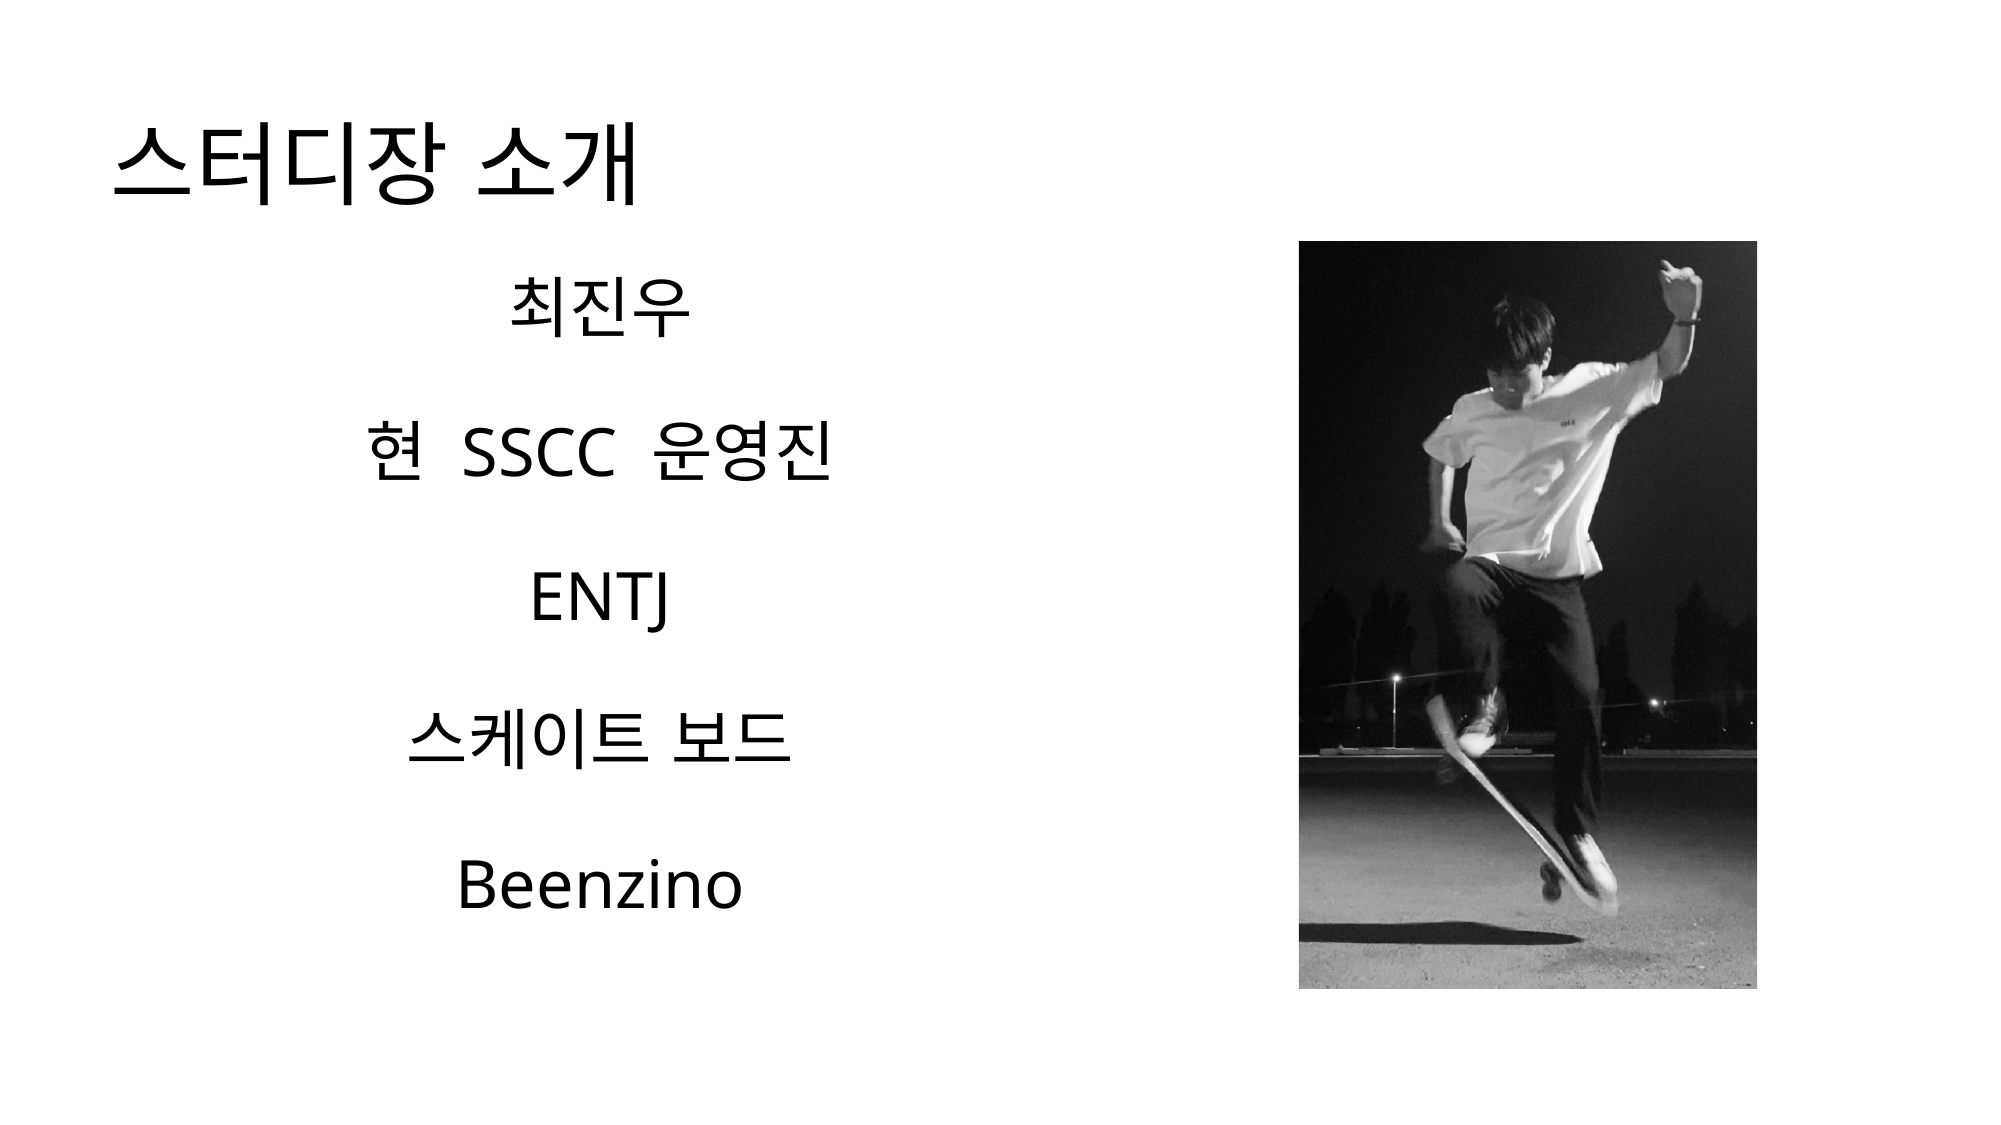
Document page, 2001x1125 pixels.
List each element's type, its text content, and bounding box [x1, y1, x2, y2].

title 스터디장 소개 [95, 59, 1821, 278]
text_box 최진우 현 SSCC 운영진 ENTJ 스케이트 보드 Beenzino [24, 252, 1176, 1044]
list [1298, 241, 1758, 989]
